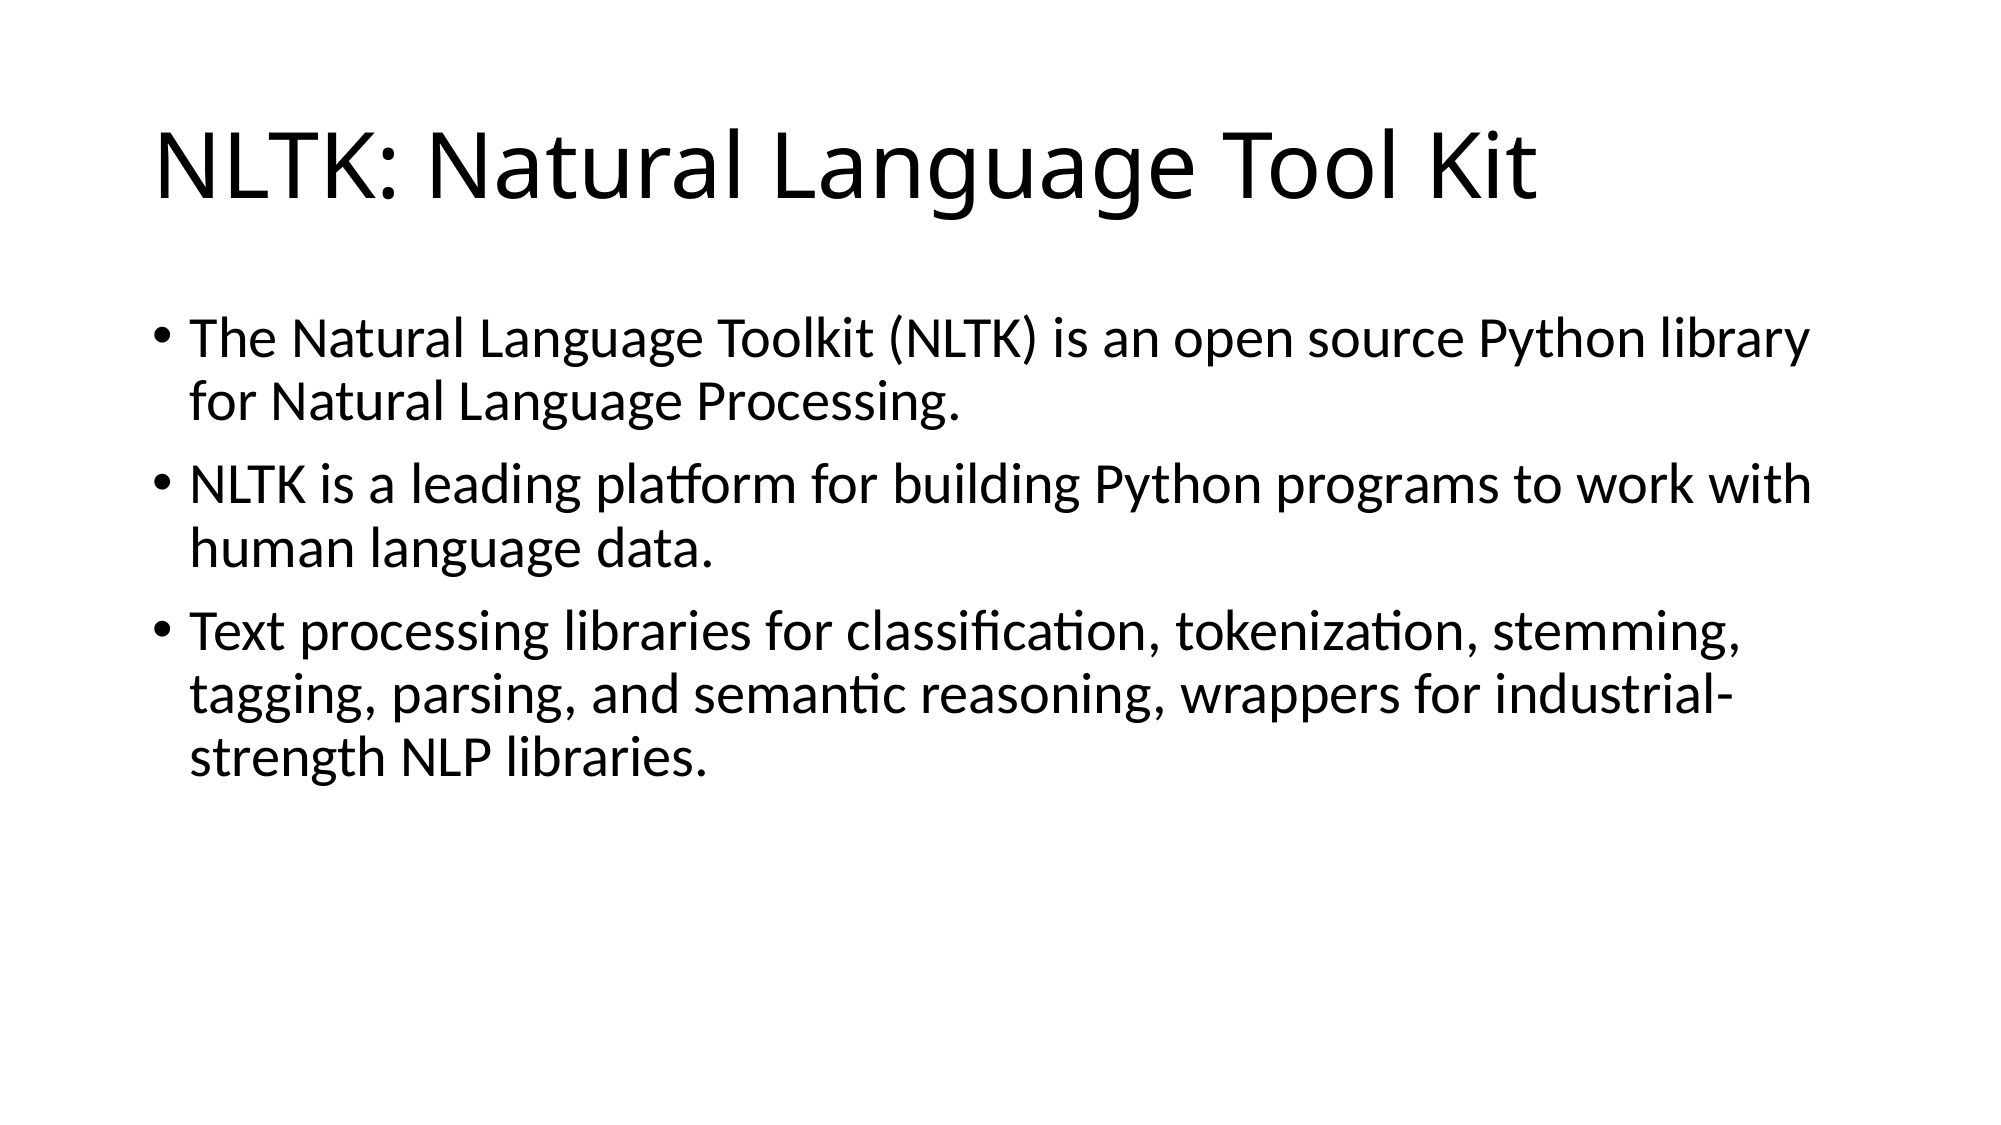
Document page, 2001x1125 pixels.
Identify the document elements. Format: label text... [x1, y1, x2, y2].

title NLTK: Natural Language Tool Kit [137, 59, 1863, 278]
list The Natural Language Toolkit (NLTK) is an open source Python library for Natural Language Processing. NLTK is a leading platform for building Python programs to work with human language data. Text processing libraries for classification, tokenization, stemming, tagging, parsing, and semantic reasoning, wrappers for industrial-strength NLP libraries. [137, 299, 1863, 1014]
